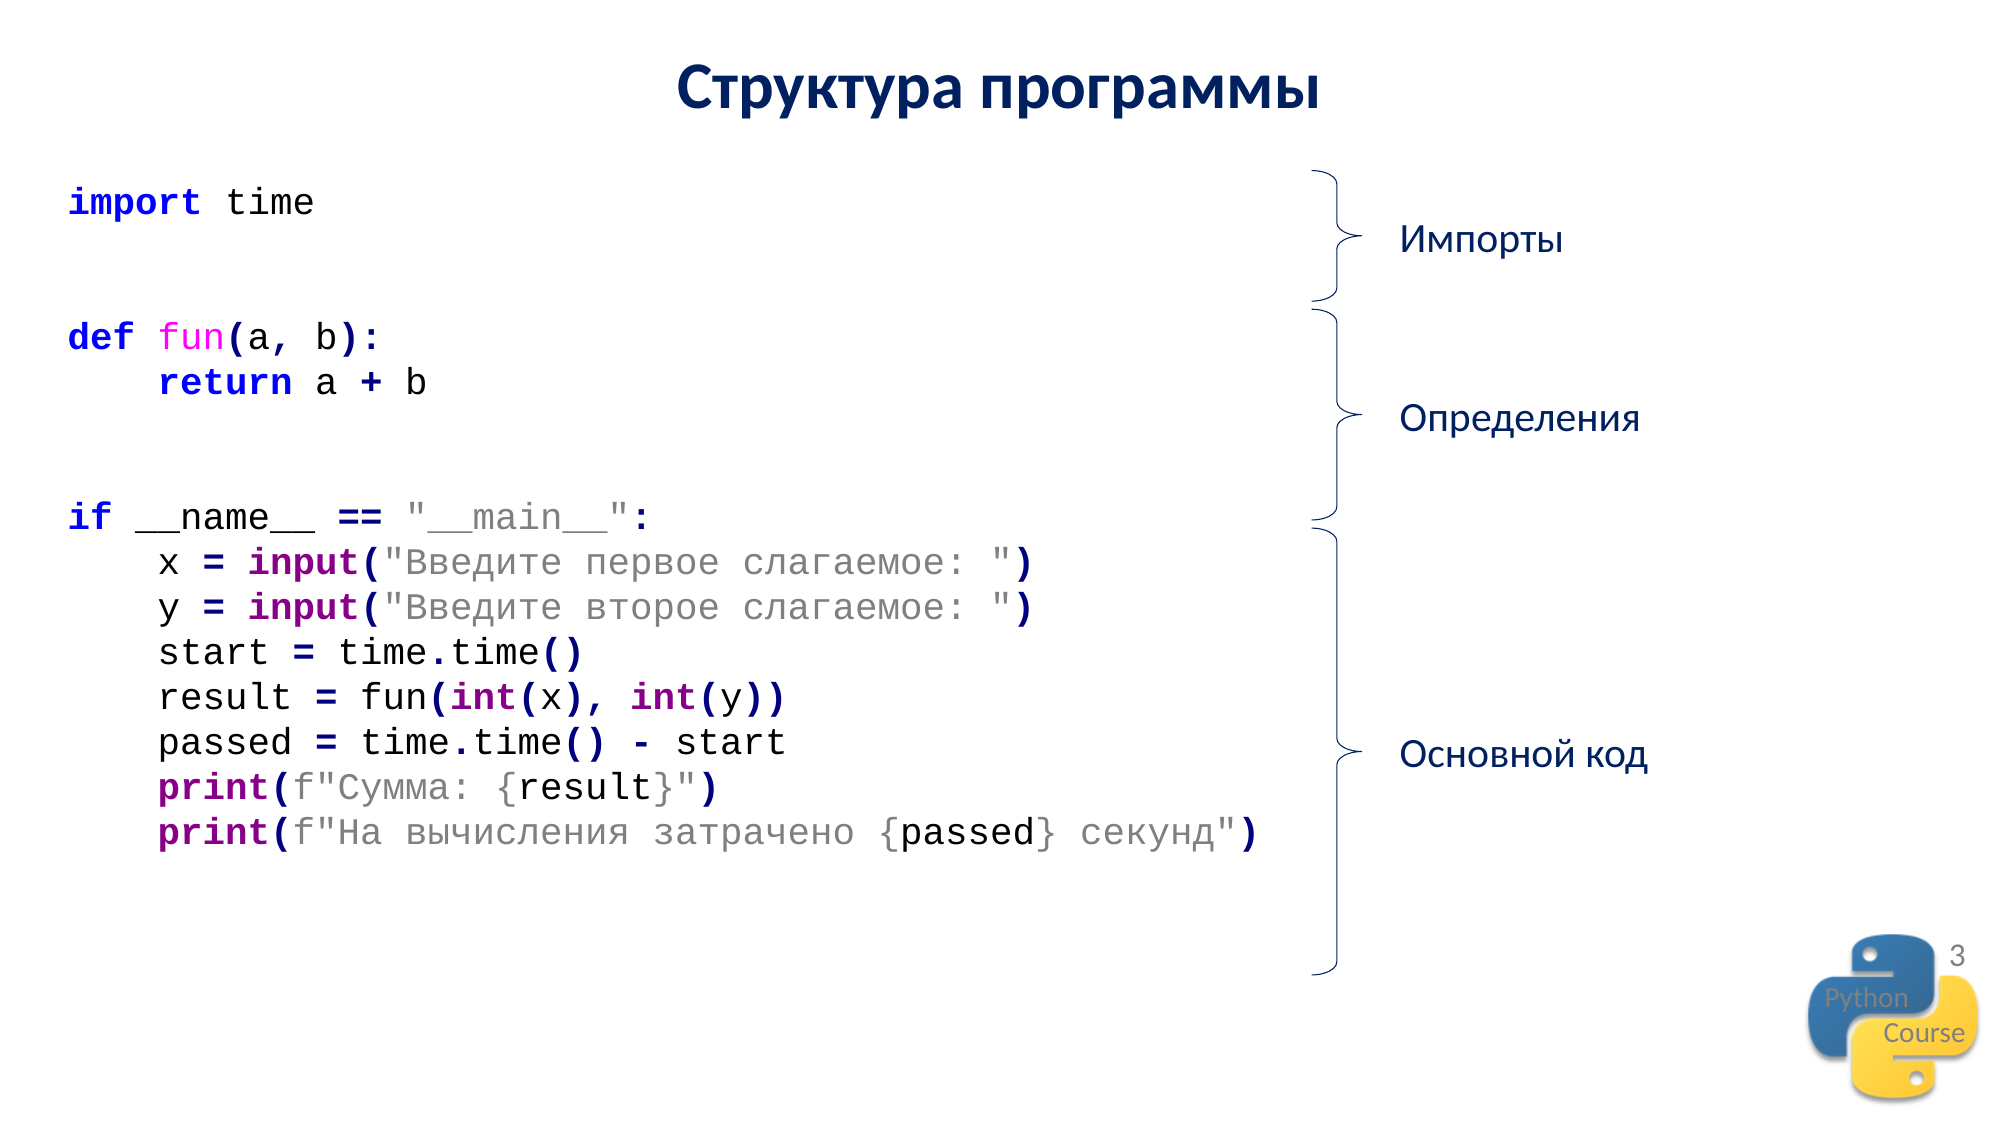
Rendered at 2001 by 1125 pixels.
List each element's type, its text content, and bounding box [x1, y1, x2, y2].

title Структура программы [0, 34, 2000, 149]
text_box Импорты [1384, 203, 1913, 268]
text_box Основной код [1384, 718, 1913, 784]
text_box Определения [1384, 381, 1913, 447]
picture [1801, 932, 1985, 1110]
text_box [1311, 170, 1363, 302]
text_box [1311, 308, 1363, 521]
text_box [1311, 527, 1363, 976]
text_box import time def fun(a, b): return a + b if __name__ == "__main__": x = input("Введите первое слагаемое: ") y = input("Введите второе слагаемое: ") start = time.time() result = fun(int(x), int(y)) passed = time.time() - start print(f"Сумма: {result}") print(f"На вычисления затрачено {passed} секунд") [52, 169, 1282, 860]
